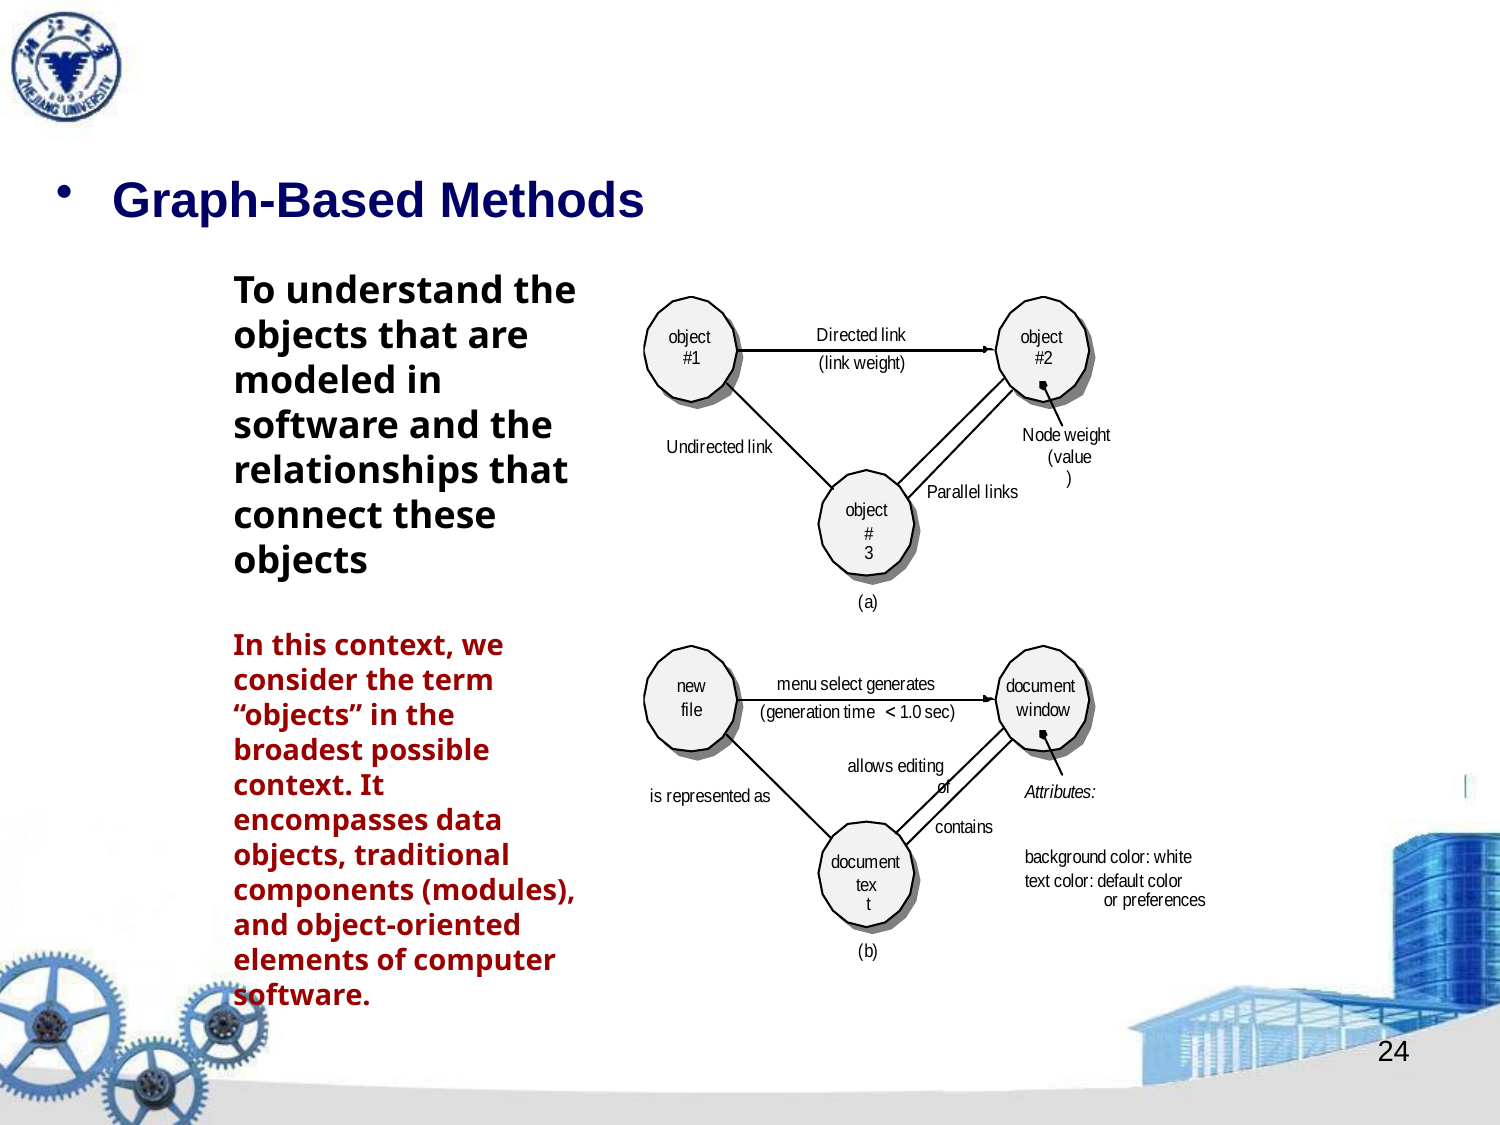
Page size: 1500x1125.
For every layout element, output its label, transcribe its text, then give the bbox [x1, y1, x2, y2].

picture [0, 0, 1500, 1125]
text_box Graph-Based Methods [41, 160, 1392, 303]
text_box To understand the objects that are modeled in software and the relationships that connect these objects In this context, we consider the term “objects” in the broadest possible context. It encompasses data objects, traditional components (modules), and object-oriented elements of computer software. [218, 259, 599, 1078]
slide_number 24 [1115, 1024, 1426, 1103]
